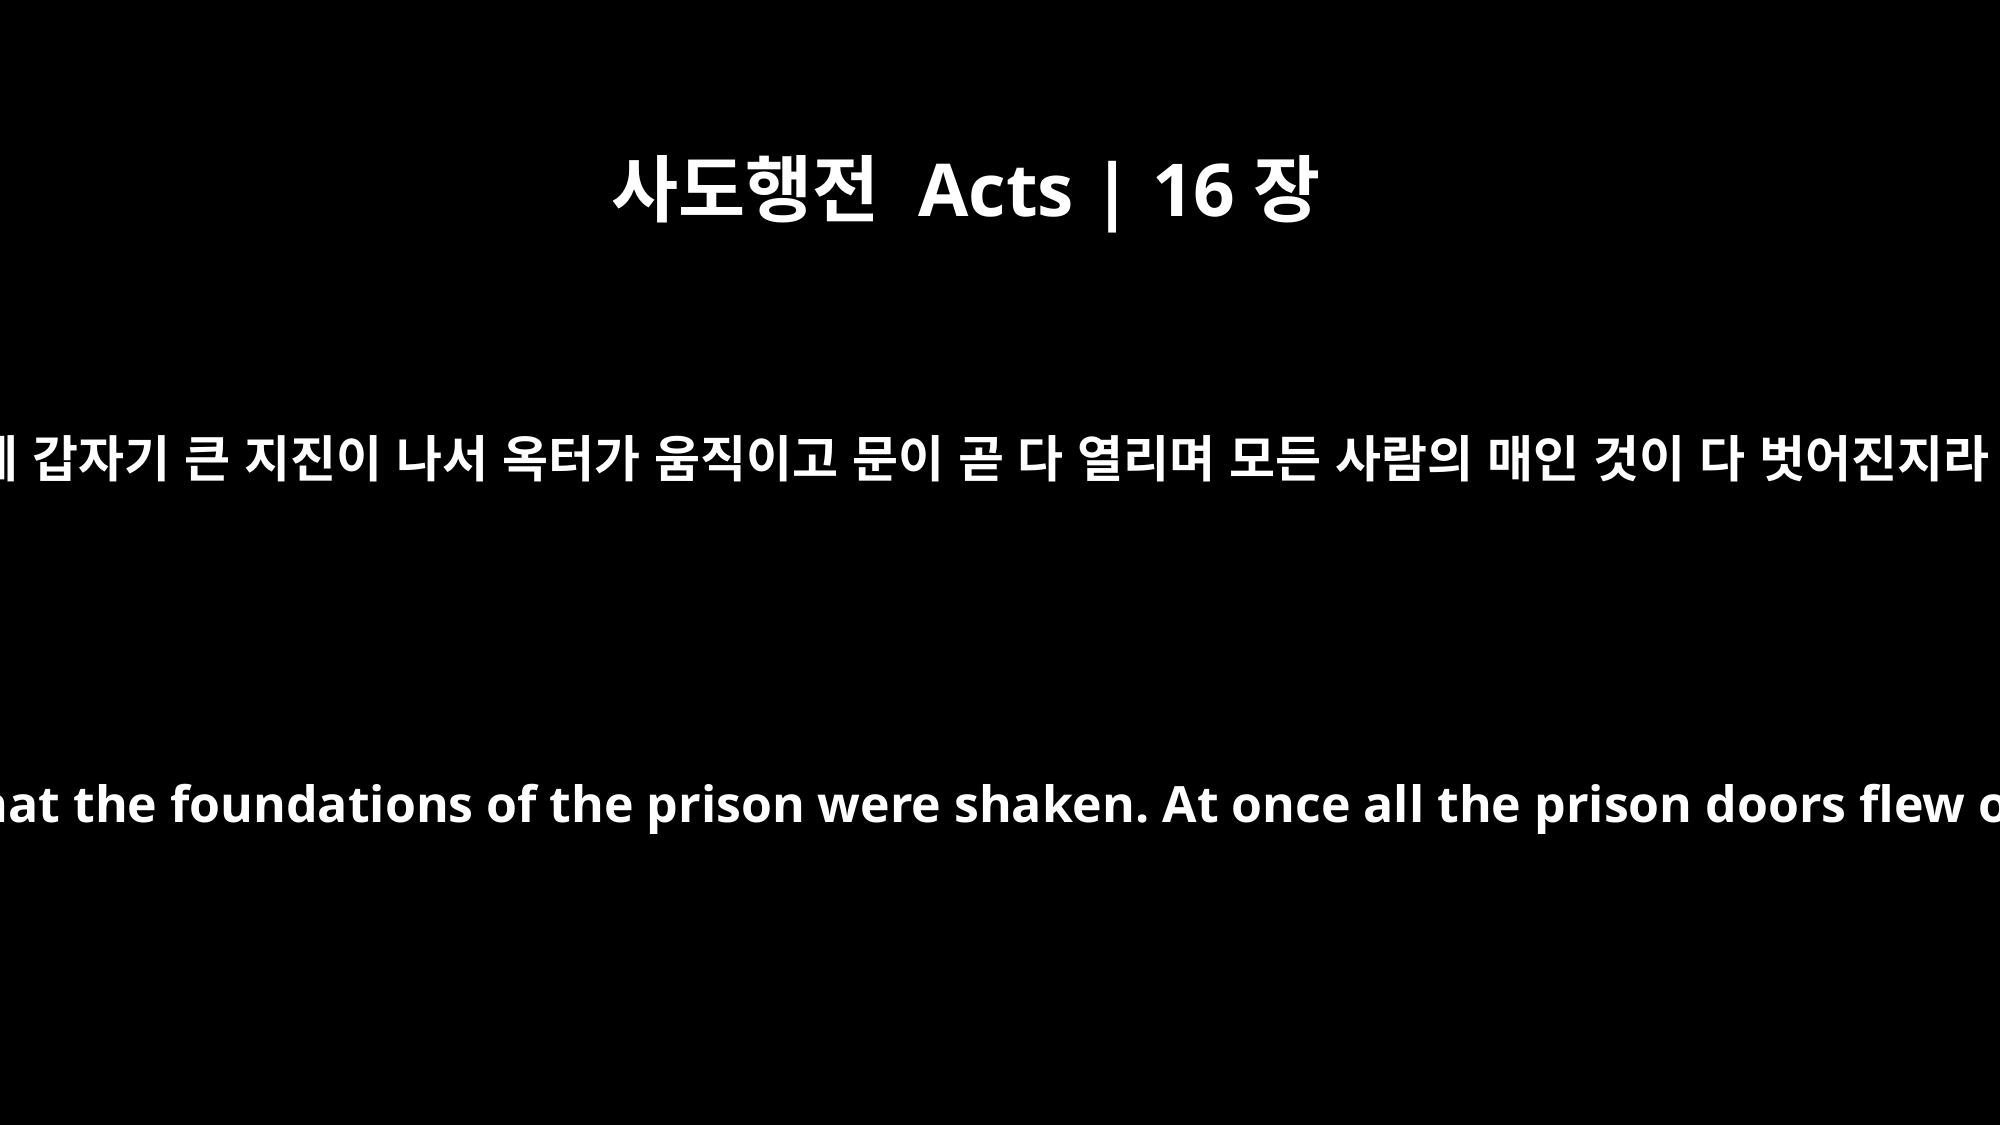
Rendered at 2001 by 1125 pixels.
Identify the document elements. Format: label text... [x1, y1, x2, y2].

text_box 사도행전 Acts | 16장 [596, 136, 1336, 239]
text_box Suddenly there was such a violent earthquake that the foundations of the prison were shaken. At once all the prison doors flew open, and everybody's chains came loose. [0, 764, 2000, 840]
text_box 26 이에 갑자기 큰 지진이 나서 옥터가 움직이고 문이 곧 다 열리며 모든 사람의 매인 것이 다 벗어진지라 [0, 359, 2000, 495]
